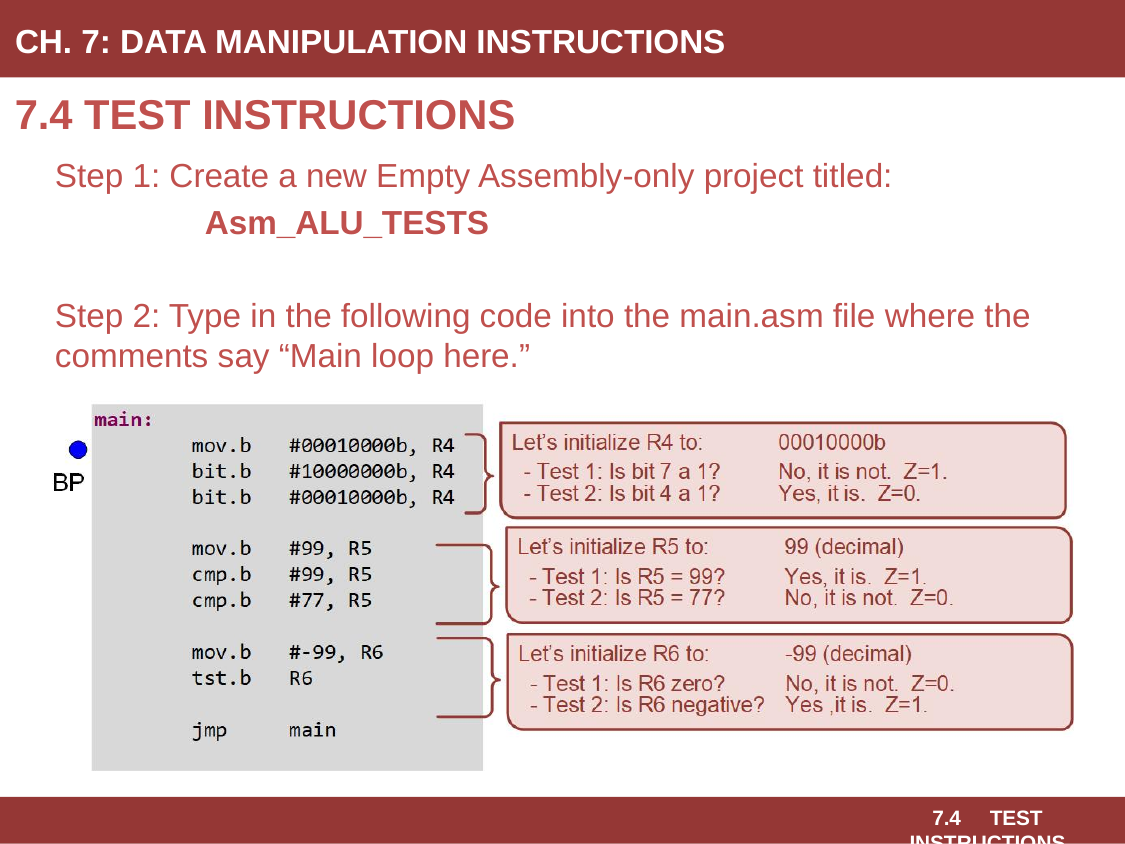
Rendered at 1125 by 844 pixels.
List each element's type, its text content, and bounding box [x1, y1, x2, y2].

picture [39, 399, 1074, 771]
text_box Step 1: Create a new Empty Assembly-only project titled: Asm_ALU_TESTS Step 2: Type in the following code into the main.asm file where the comments say “Main loop here.” [39, 146, 1125, 797]
text_box 7.4 Test Instructions [0, 80, 1088, 146]
title Ch. 7: Data Manipulation Instructions [0, 1, 1125, 78]
text_box [0, 795, 849, 844]
subtitle 7.4 Test Instructions [849, 797, 1125, 844]
